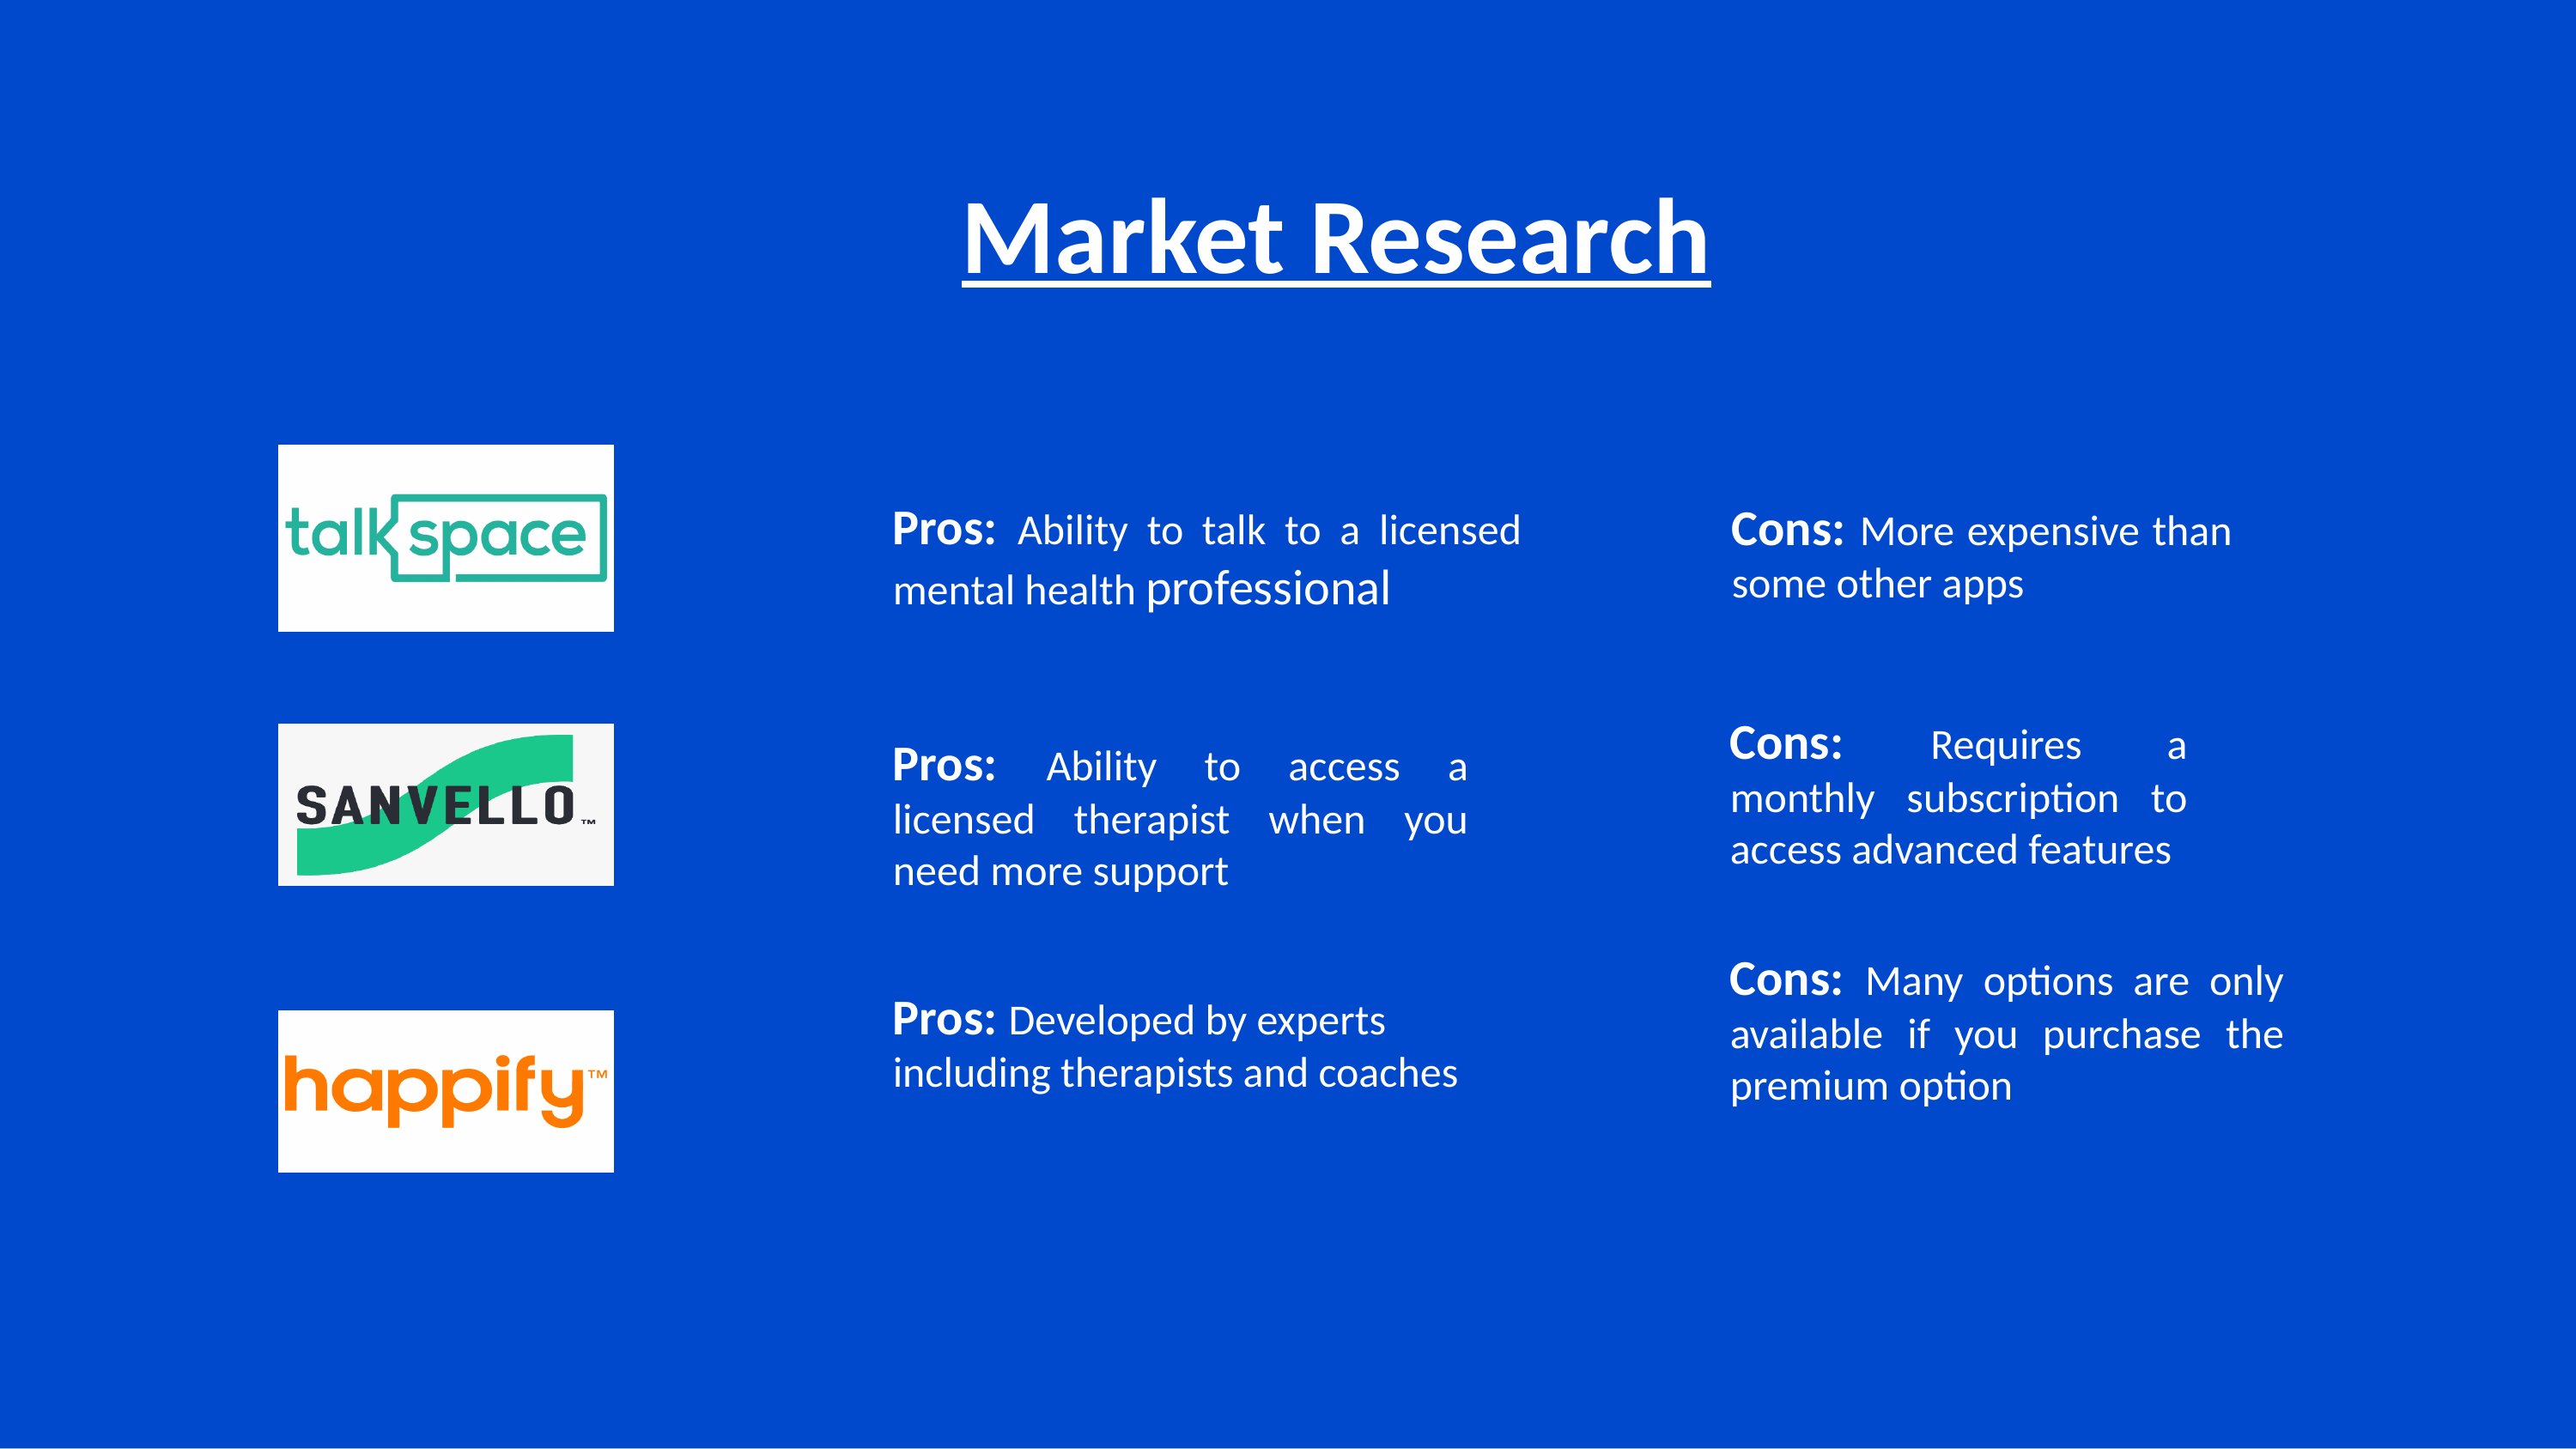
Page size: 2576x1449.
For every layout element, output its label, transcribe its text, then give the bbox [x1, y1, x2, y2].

picture [278, 1010, 615, 1173]
picture [278, 445, 615, 632]
title Market Research [580, 166, 2093, 297]
text_box Cons: Many options are only available if you purchase the premium option [1716, 939, 2297, 1167]
text_box Pros: Ability to access a licensed therapist when you need more support [880, 724, 1481, 939]
text_box Pros: Developed by experts including therapists and coaches [880, 978, 1503, 1155]
text_box Pros: Ability to talk to a licensed mental health professional [879, 488, 1535, 673]
text_box Cons: Requires a monthly subscription to access advanced features [1717, 702, 2201, 931]
text_box Cons: More expensive than some other apps [1719, 488, 2245, 665]
picture [278, 724, 615, 886]
